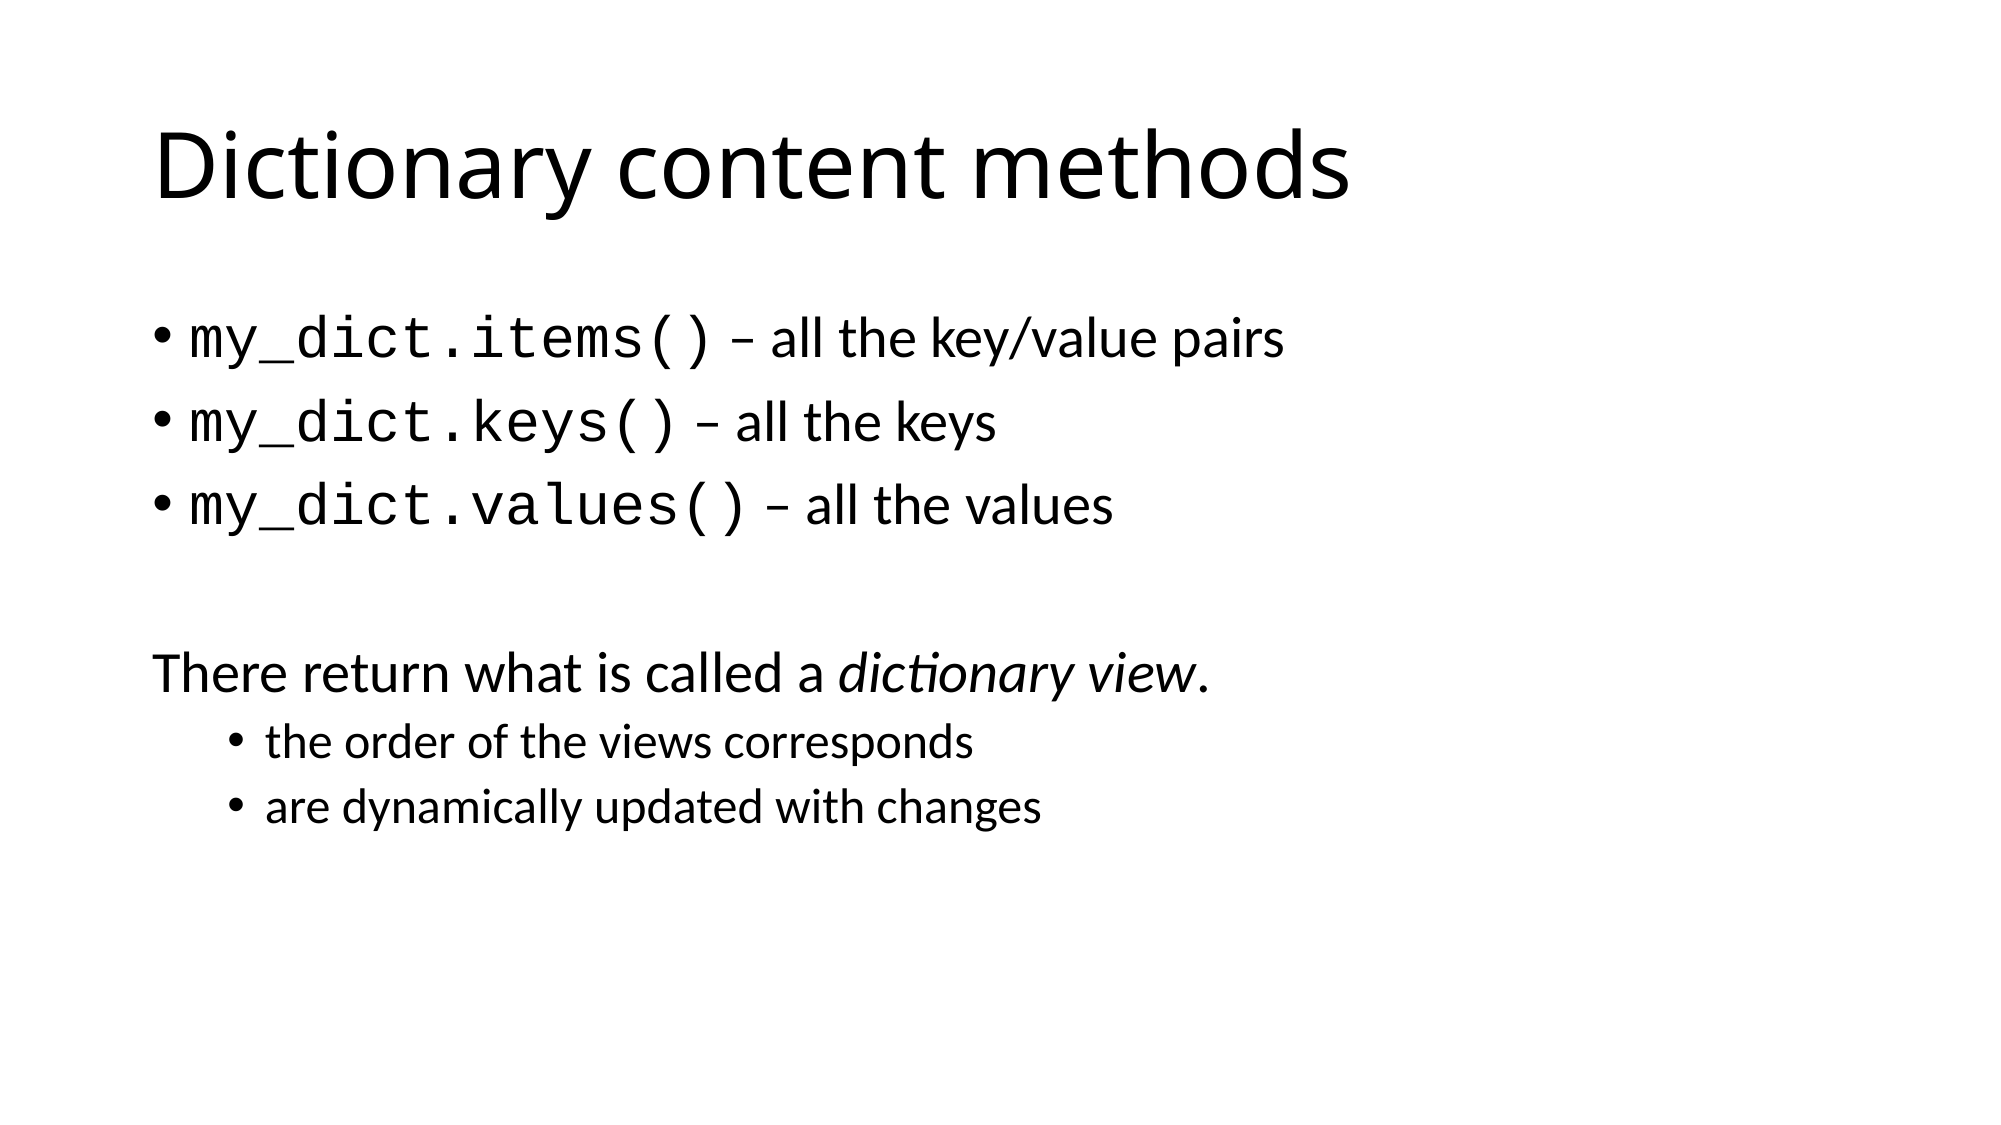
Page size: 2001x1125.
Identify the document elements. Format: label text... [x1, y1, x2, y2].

list my_dict.items() – all the key/value pairs my_dict.keys() – all the keys my_dict.values() – all the values There return what is called a dictionary view. the order of the views corresponds are dynamically updated with changes [137, 299, 1863, 1014]
title Dictionary content methods [137, 59, 1863, 278]
